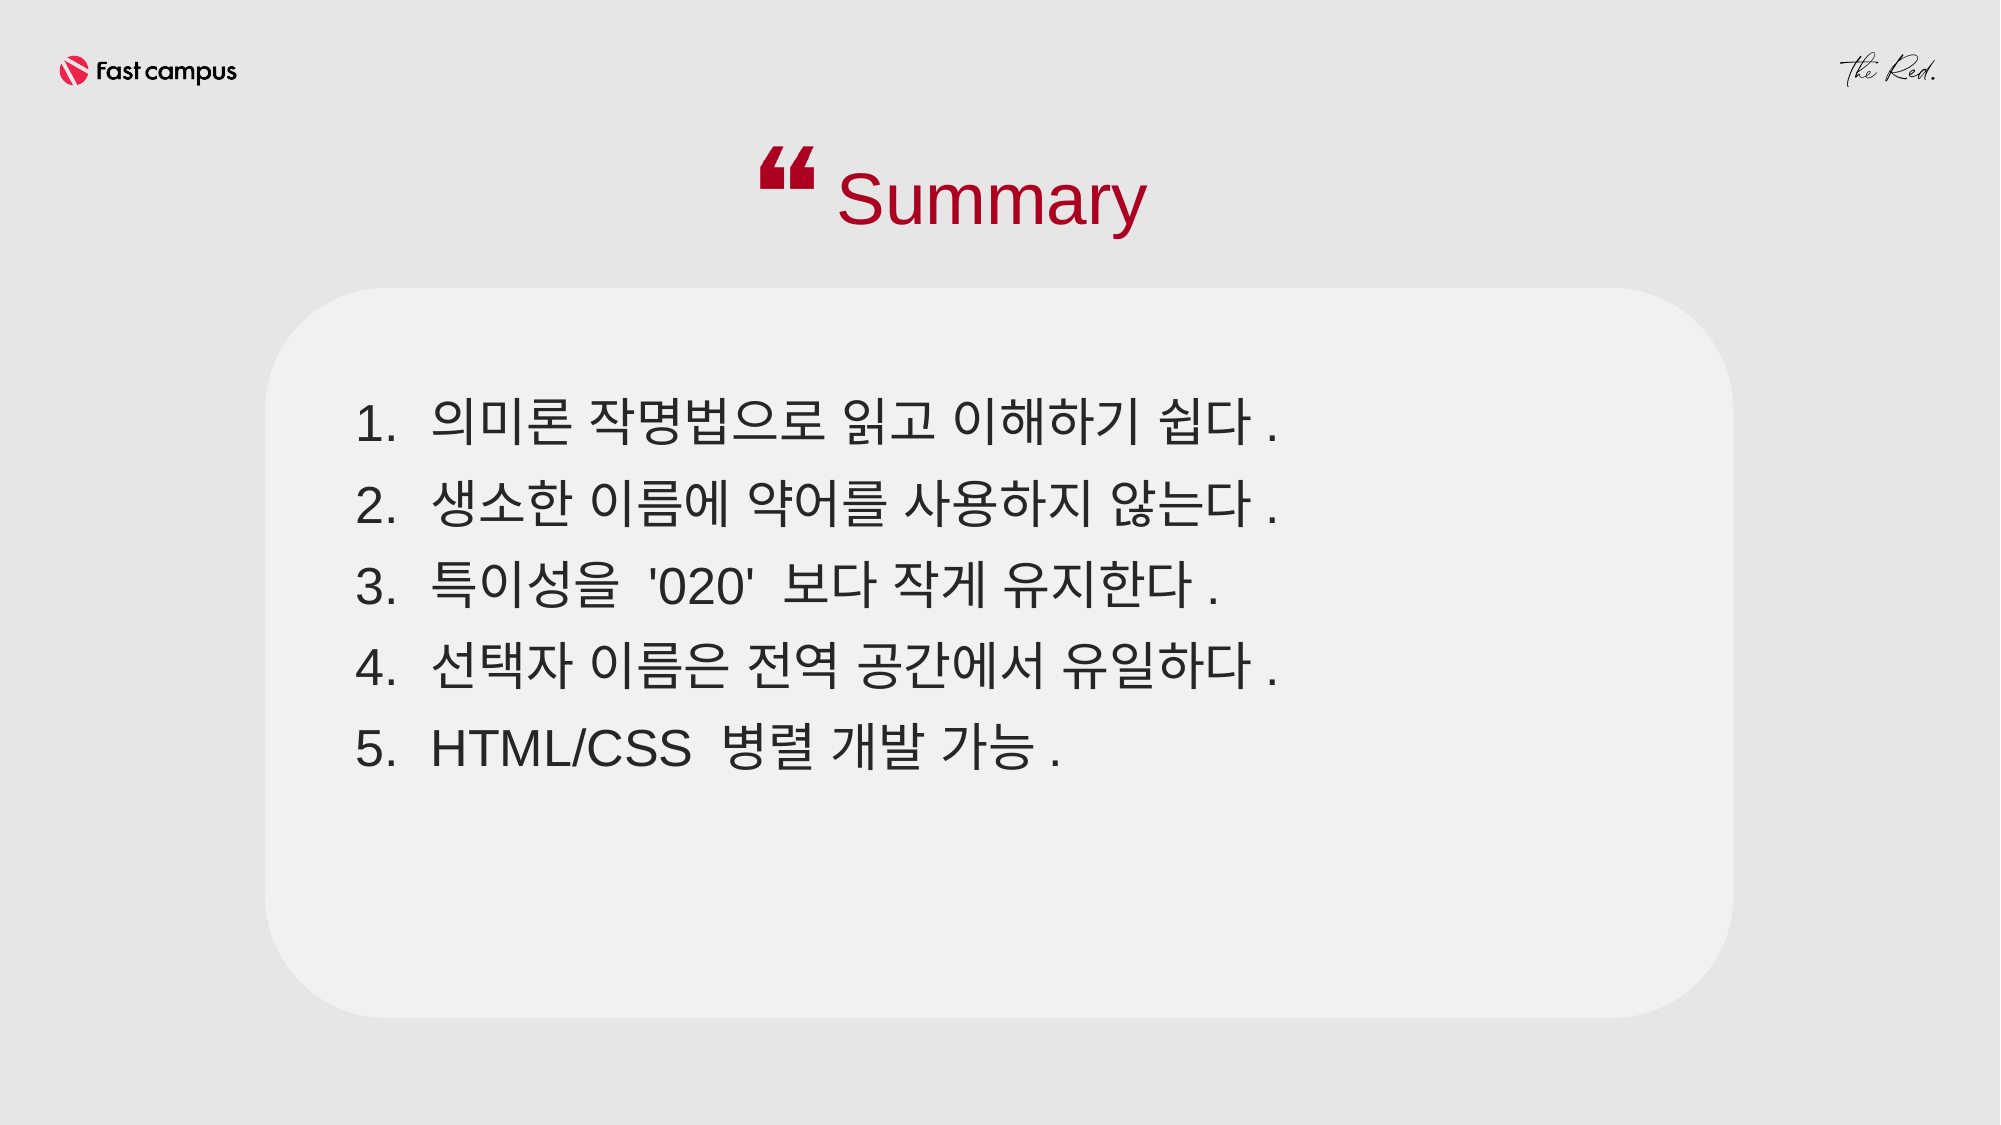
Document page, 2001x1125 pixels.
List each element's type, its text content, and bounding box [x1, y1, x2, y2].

picture [1840, 52, 1935, 87]
picture [57, 53, 239, 88]
list 의미론 작명법으로 읽고 이해하기 쉽다. 생소한 이름에 약어를 사용하지 않는다. 특이성을 '020' 보다 작게 유지한다. 선택자 이름은 전역 공간에서 유일하다. HTML/CSS 병렬 개발 가능. [340, 363, 1654, 987]
picture [752, 137, 820, 197]
